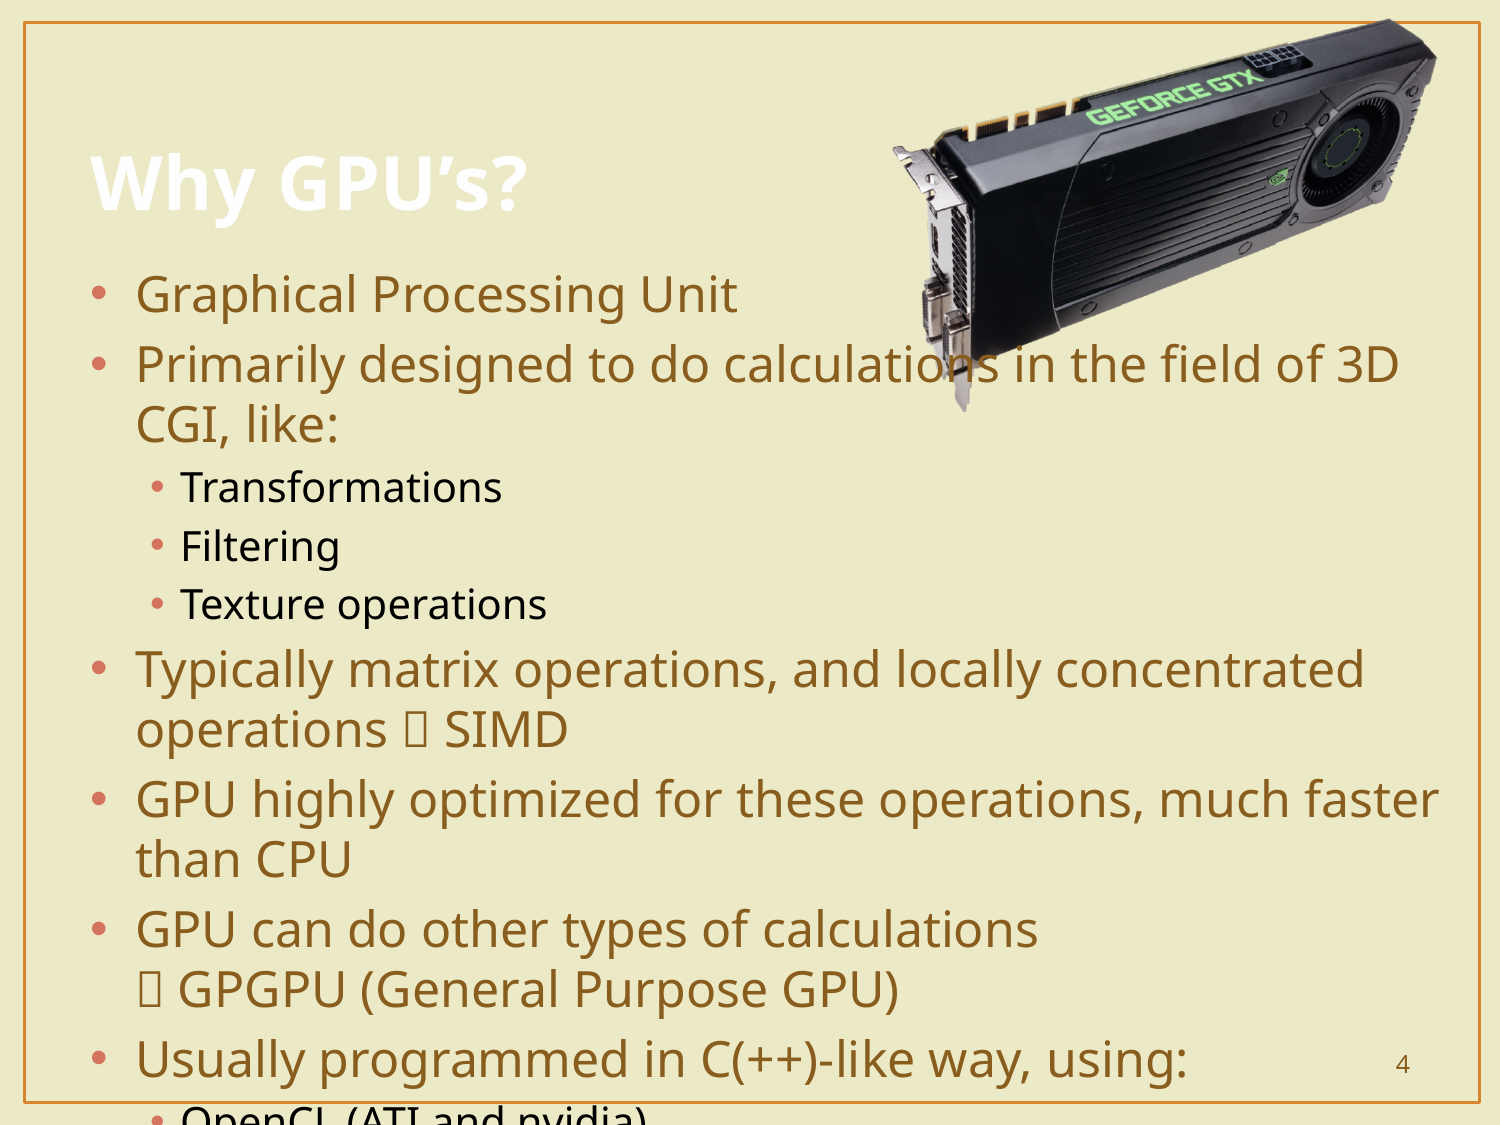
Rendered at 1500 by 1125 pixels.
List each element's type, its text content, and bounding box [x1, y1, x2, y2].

list Graphical Processing Unit Primarily designed to do calculations in the field of 3D CGI, like: Transformations Filtering Texture operations Typically matrix operations, and locally concentrated operations  SIMD GPU highly optimized for these operations, much faster than CPU GPU can do other types of calculations  GPGPU (General Purpose GPU) Usually programmed in C(++)-like way, using: OpenCL (ATI and nvidia) CUDA (nvidia) [75, 255, 1471, 1005]
picture [867, 0, 1440, 427]
title Why GPU’s? [75, 45, 860, 233]
slide_number 4 [1074, 1035, 1425, 1096]
